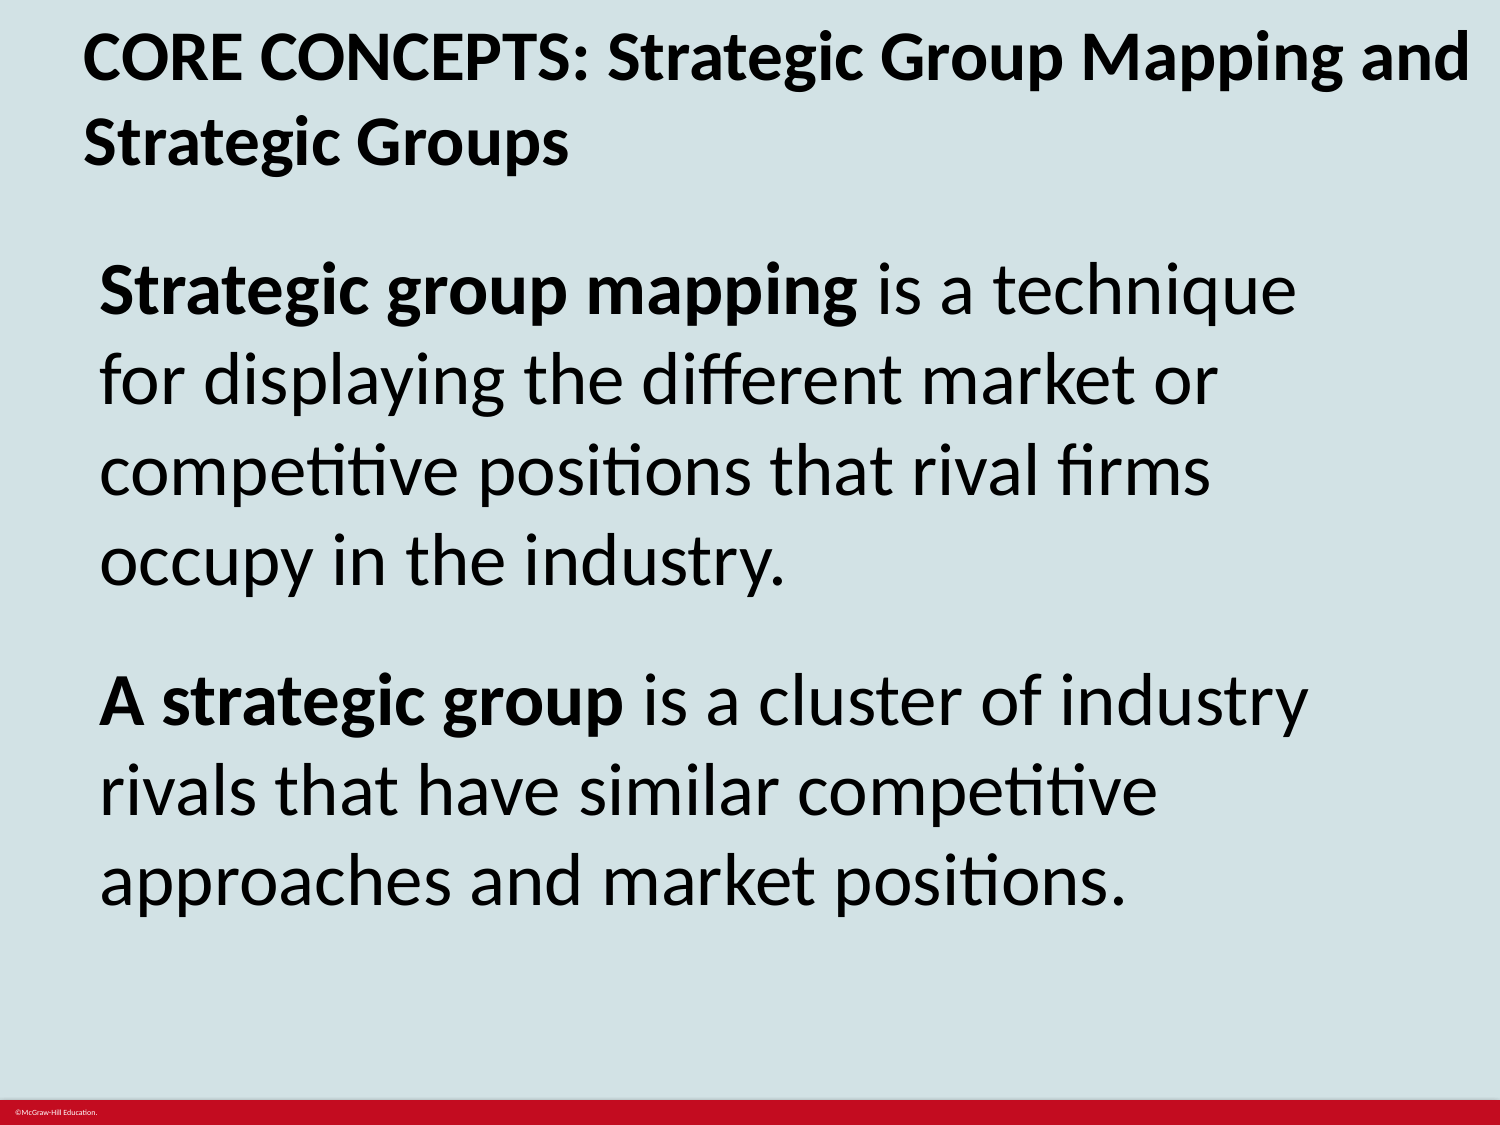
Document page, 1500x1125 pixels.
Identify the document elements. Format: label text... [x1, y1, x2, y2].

title CORE CONCEPTS: Strategic Group Mapping and Strategic Groups [0, 1, 1497, 188]
list Strategic group mapping is a technique for displaying the different market or competitive positions that rival firms occupy in the industry. A strategic group is a cluster of industry rivals that have similar competitive approaches and market positions. [84, 232, 1414, 1030]
